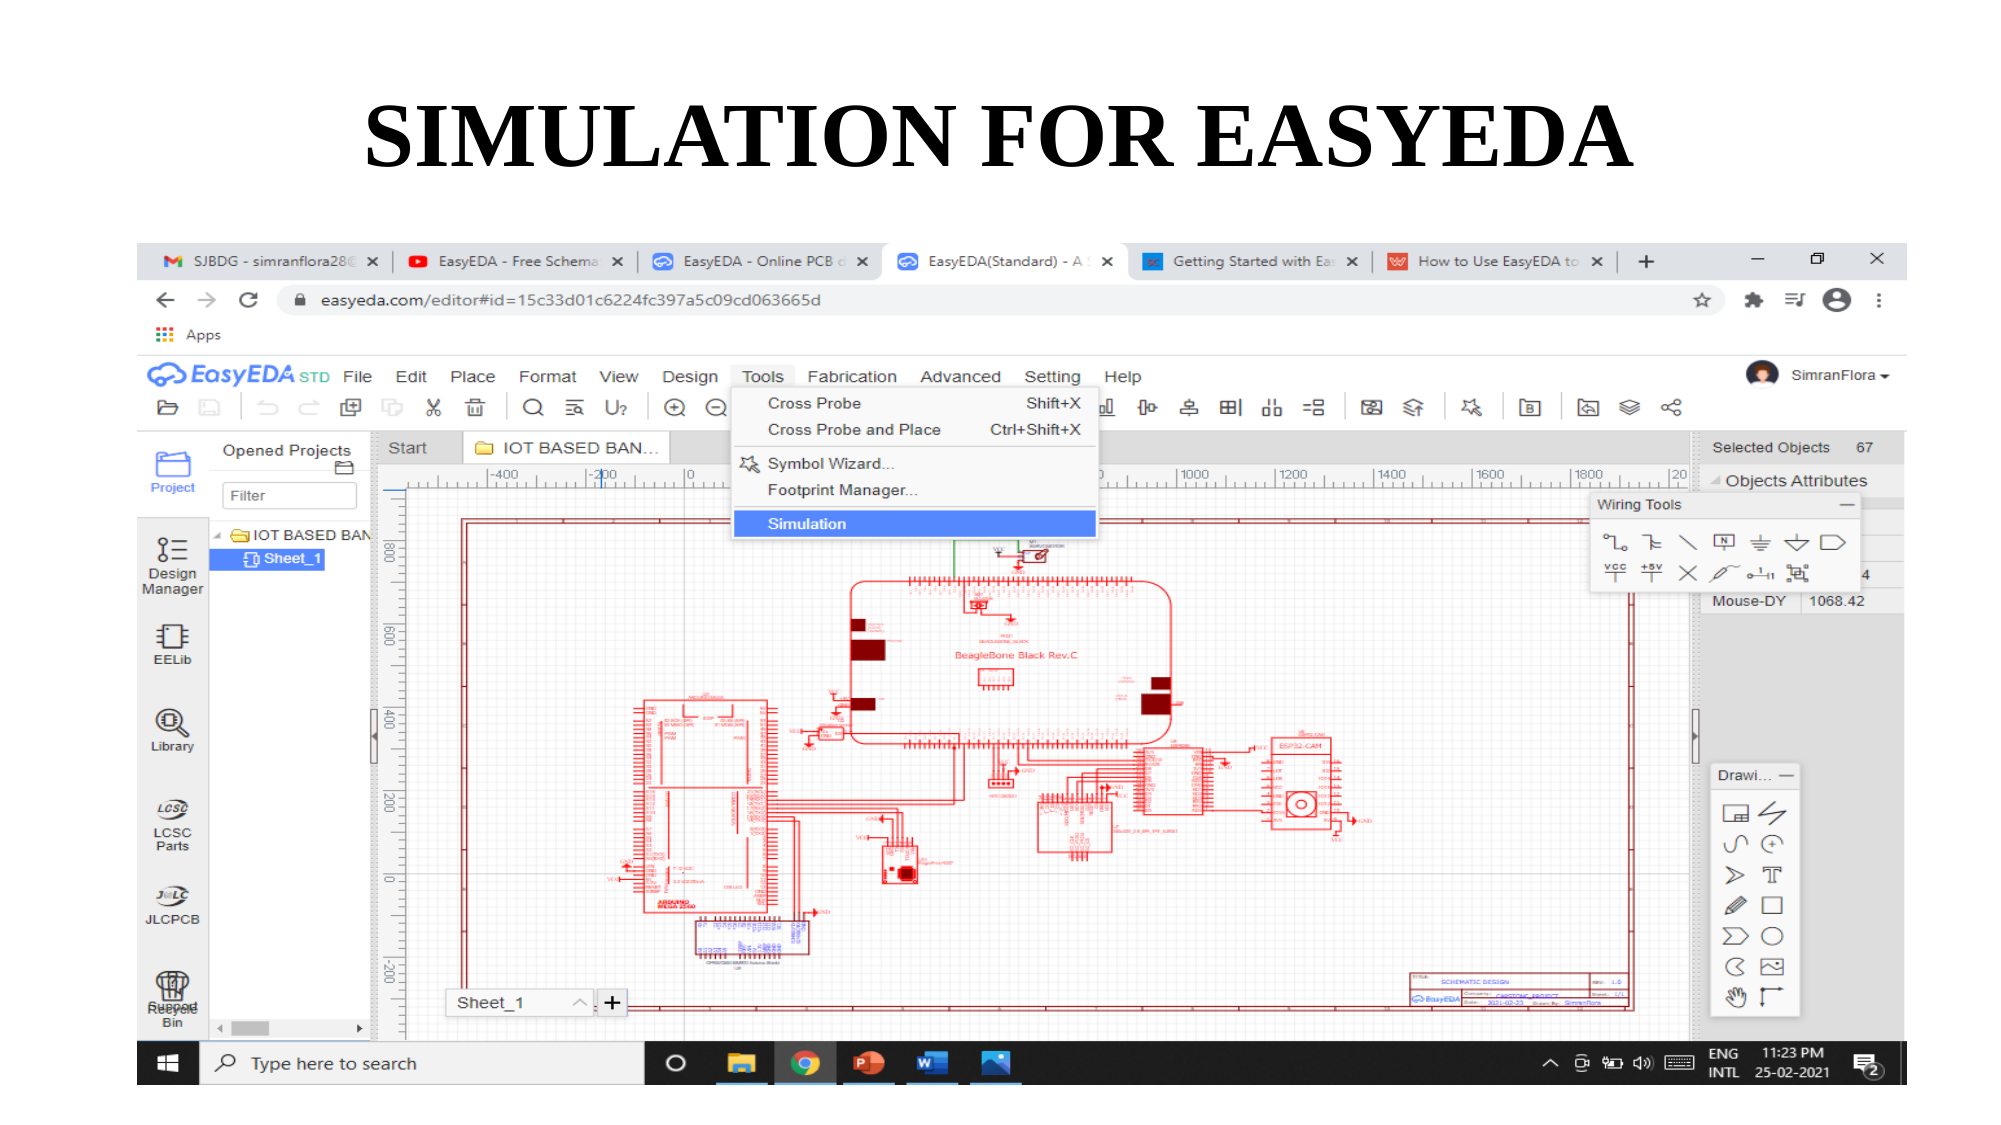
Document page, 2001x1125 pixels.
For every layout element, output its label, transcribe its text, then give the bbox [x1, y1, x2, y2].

title SIMULATION FOR EASYEDA [137, 59, 1863, 213]
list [137, 243, 1907, 1085]
